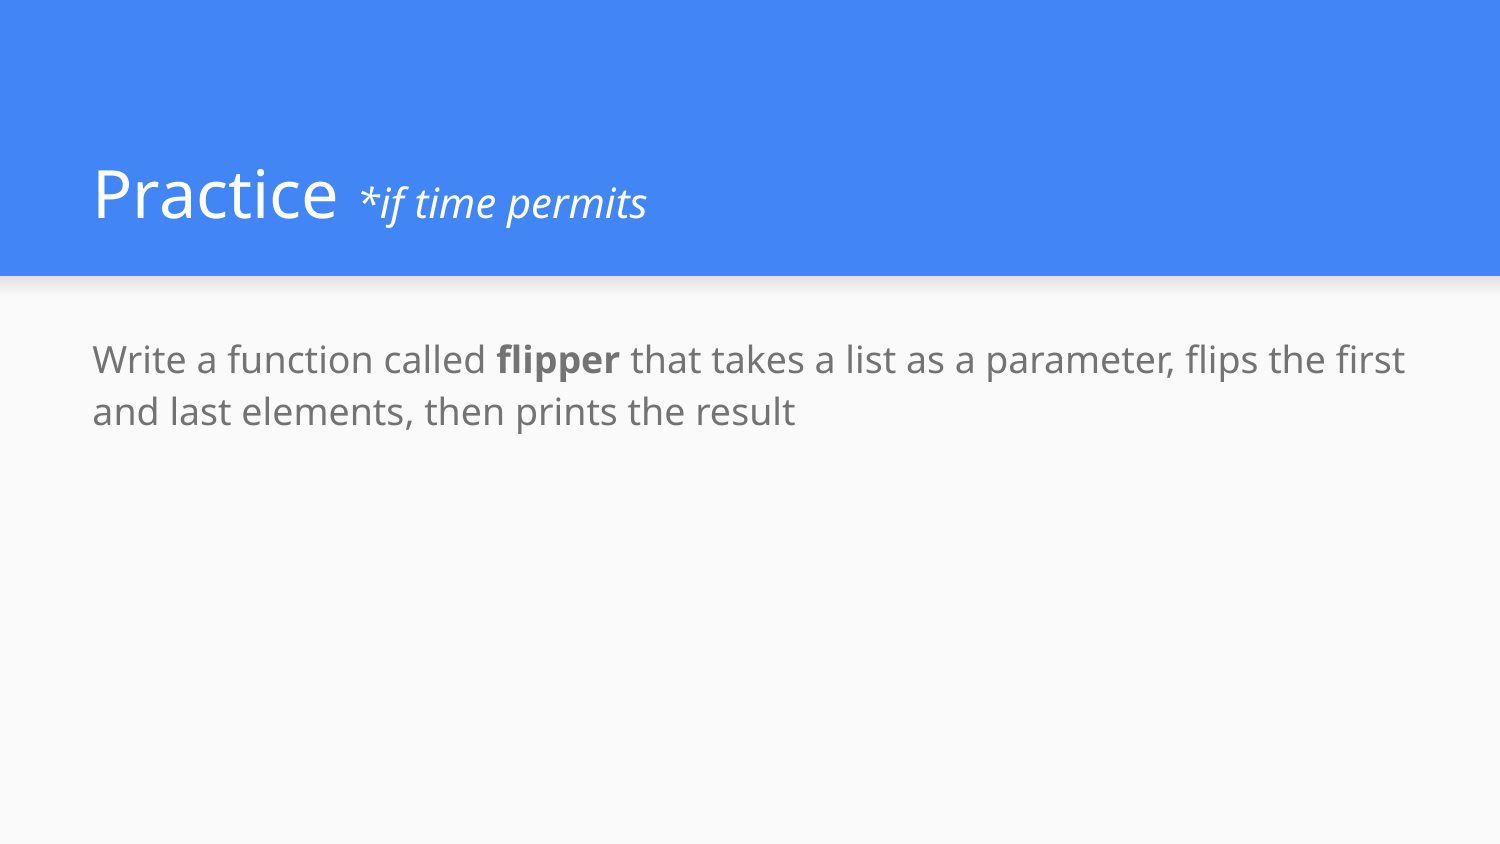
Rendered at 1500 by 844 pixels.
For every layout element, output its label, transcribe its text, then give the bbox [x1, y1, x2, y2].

list Write a function called flipper that takes a list as a parameter, flips the first and last elements, then prints the result [77, 314, 1427, 760]
title Practice *if time permits [77, 121, 1427, 248]
